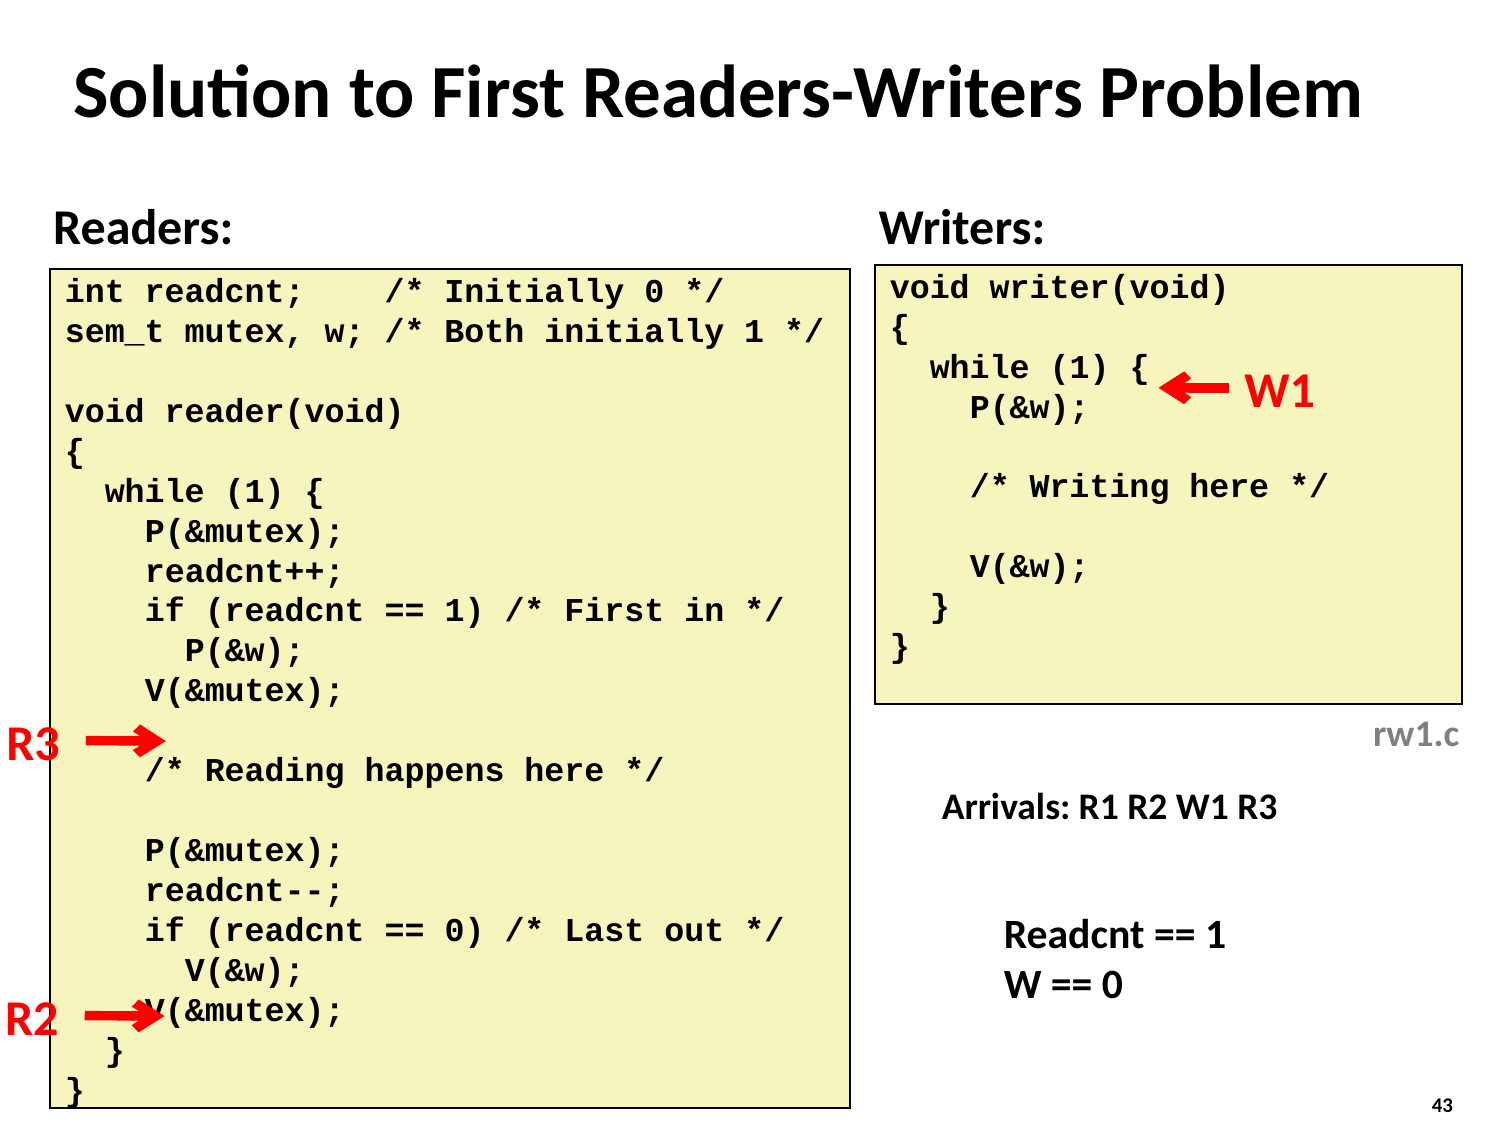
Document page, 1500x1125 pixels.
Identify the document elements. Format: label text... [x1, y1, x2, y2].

text_box Writers: [863, 187, 1061, 263]
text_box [1158, 349, 1343, 426]
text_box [0, 702, 167, 780]
text_box Readers: [38, 187, 249, 263]
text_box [0, 977, 165, 1055]
text_box rw1.c [1358, 701, 1475, 762]
text_box Readcnt == 1 W == 0 [988, 899, 1242, 1015]
title Solution to First Readers-Writers Problem [58, 24, 1463, 151]
text_box void writer(void) { while (1) { P(&w); /* Writing here */ V(&w); } } [874, 264, 1463, 705]
text_box Arrivals: R1 R2 W1 R3 [927, 774, 1293, 835]
text_box int readcnt; /* Initially 0 */ sem_t mutex, w; /* Both initially 1 */ void reader(void) { while (1) { P(&mutex); readcnt++; if (readcnt == 1) /* First in */ P(&w); V(&mutex); /* Reading happens here */ P(&mutex); readcnt--; if (readcnt == 0) /* Last out */ V(&w); V(&mutex); } } [50, 269, 850, 1108]
